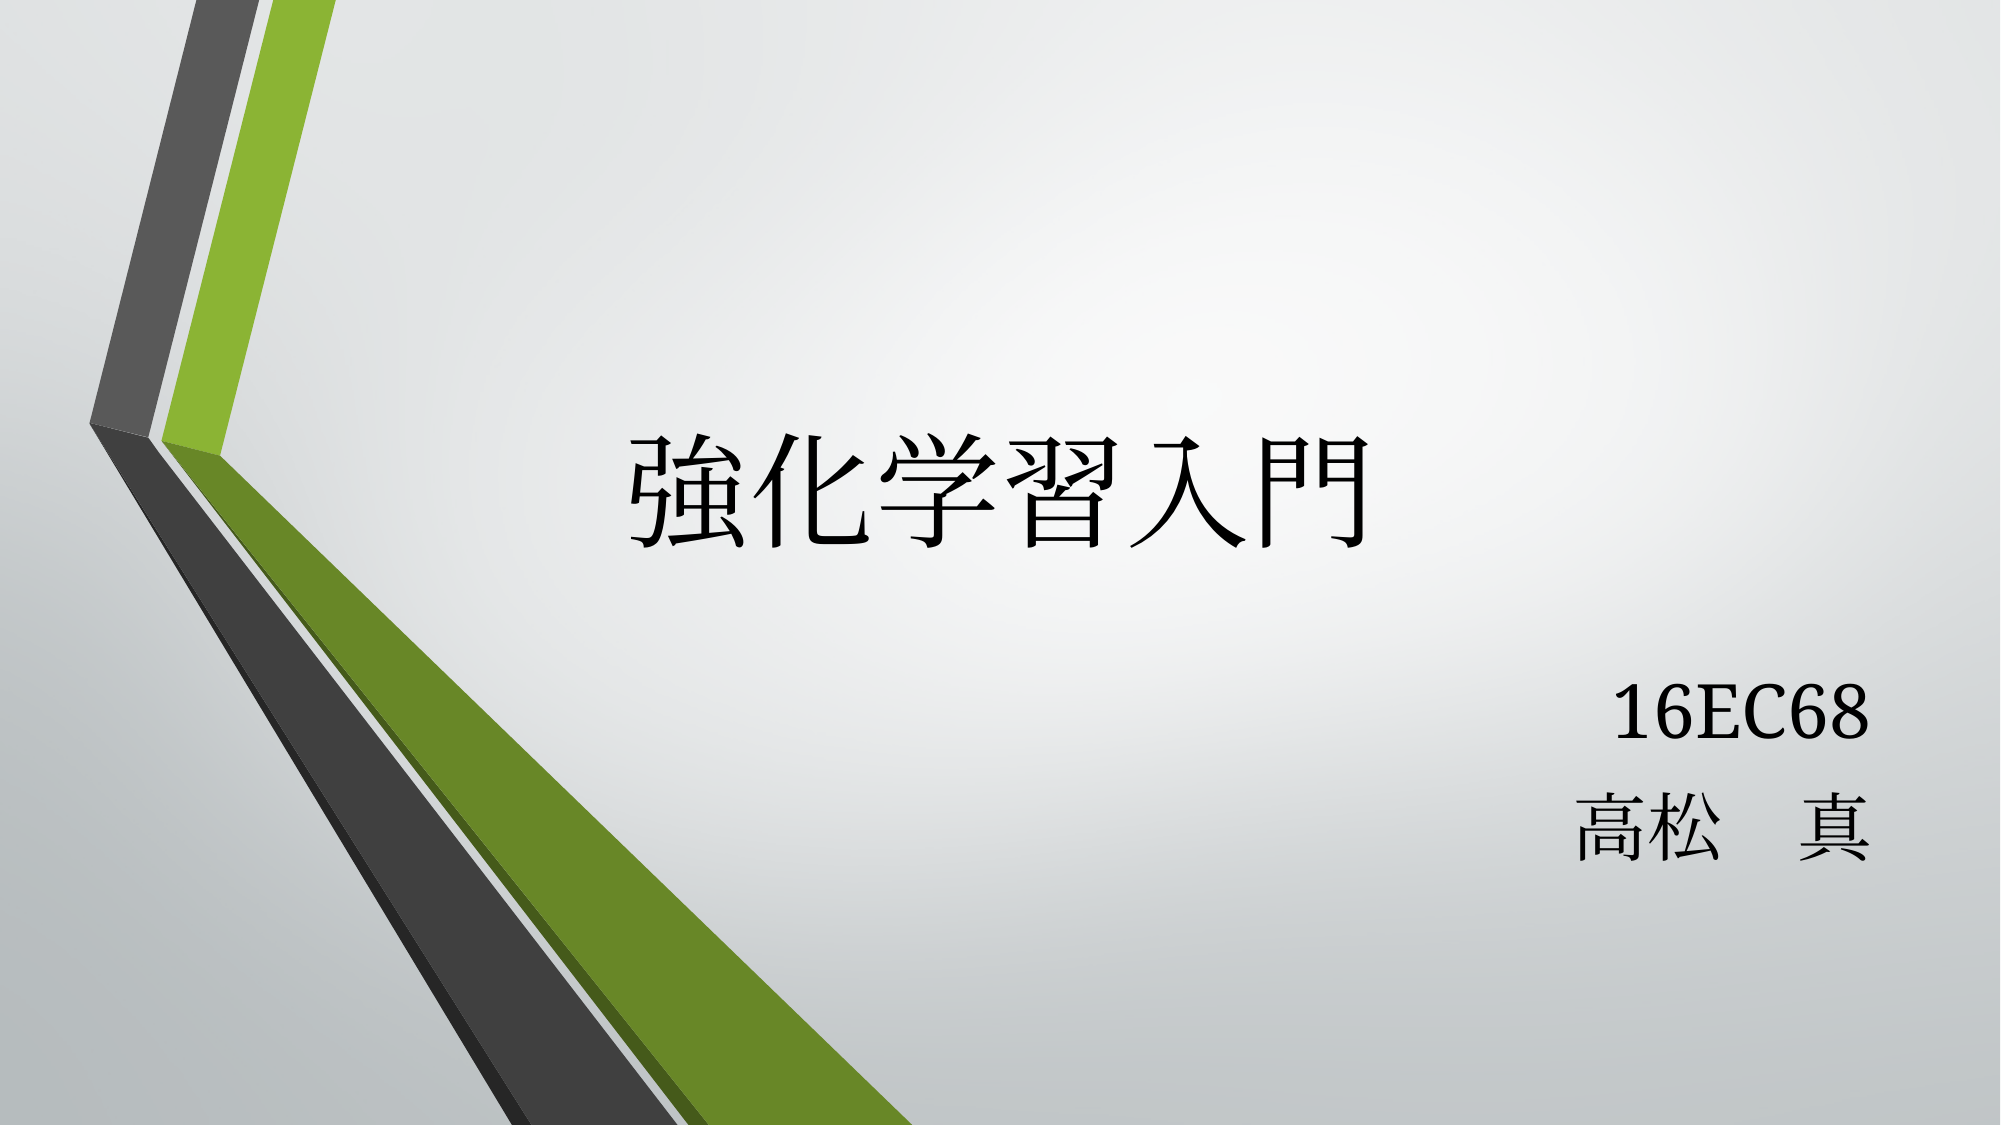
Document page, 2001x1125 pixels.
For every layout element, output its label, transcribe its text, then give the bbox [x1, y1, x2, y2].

subtitle 16EC68 高松 真 [740, 655, 1887, 884]
title 強化学習入門 [249, 178, 1750, 571]
